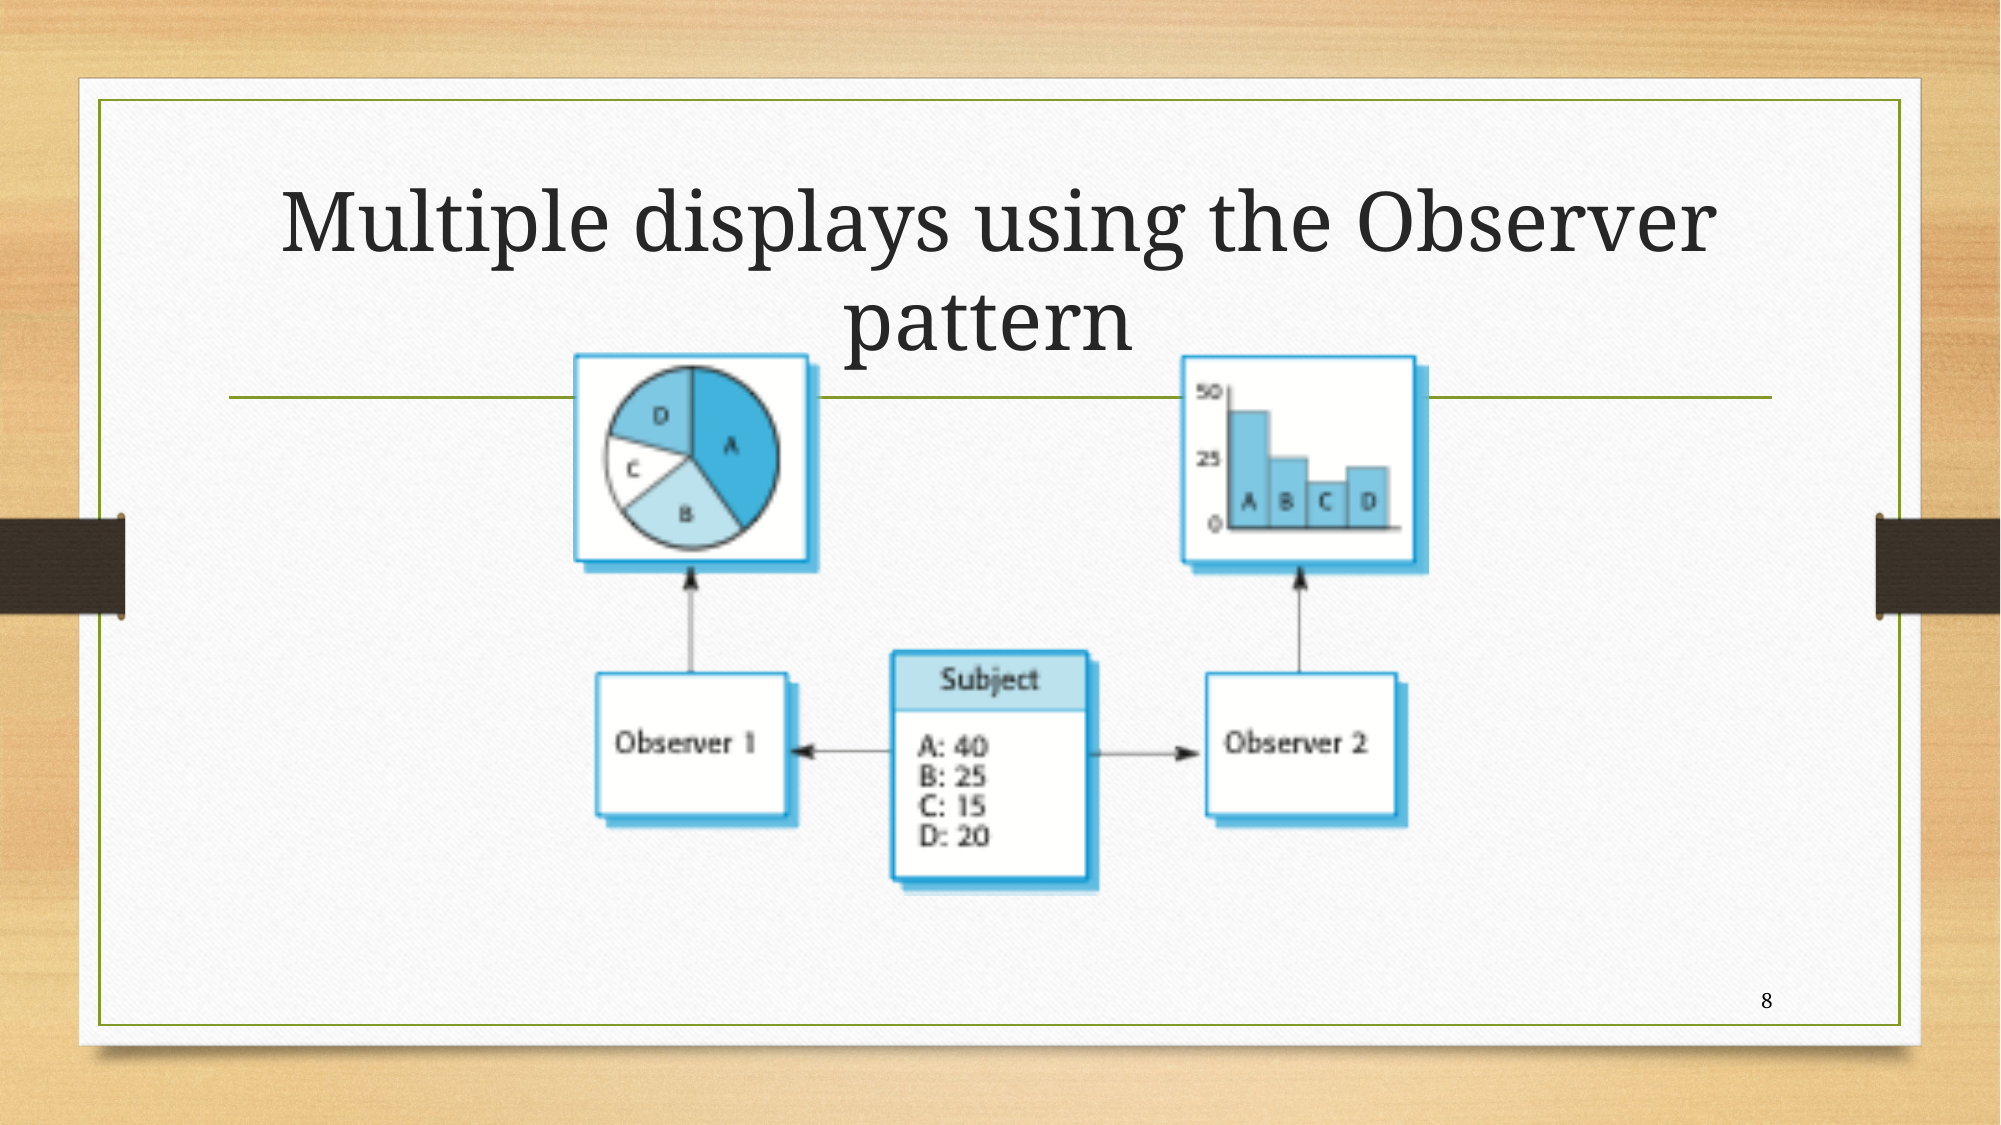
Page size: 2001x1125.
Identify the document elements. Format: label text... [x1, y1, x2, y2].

picture [0, 0, 2001, 1125]
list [506, 352, 1495, 896]
slide_number 8 [1698, 979, 1788, 1025]
title Multiple displays using the Observer pattern [212, 161, 1788, 375]
